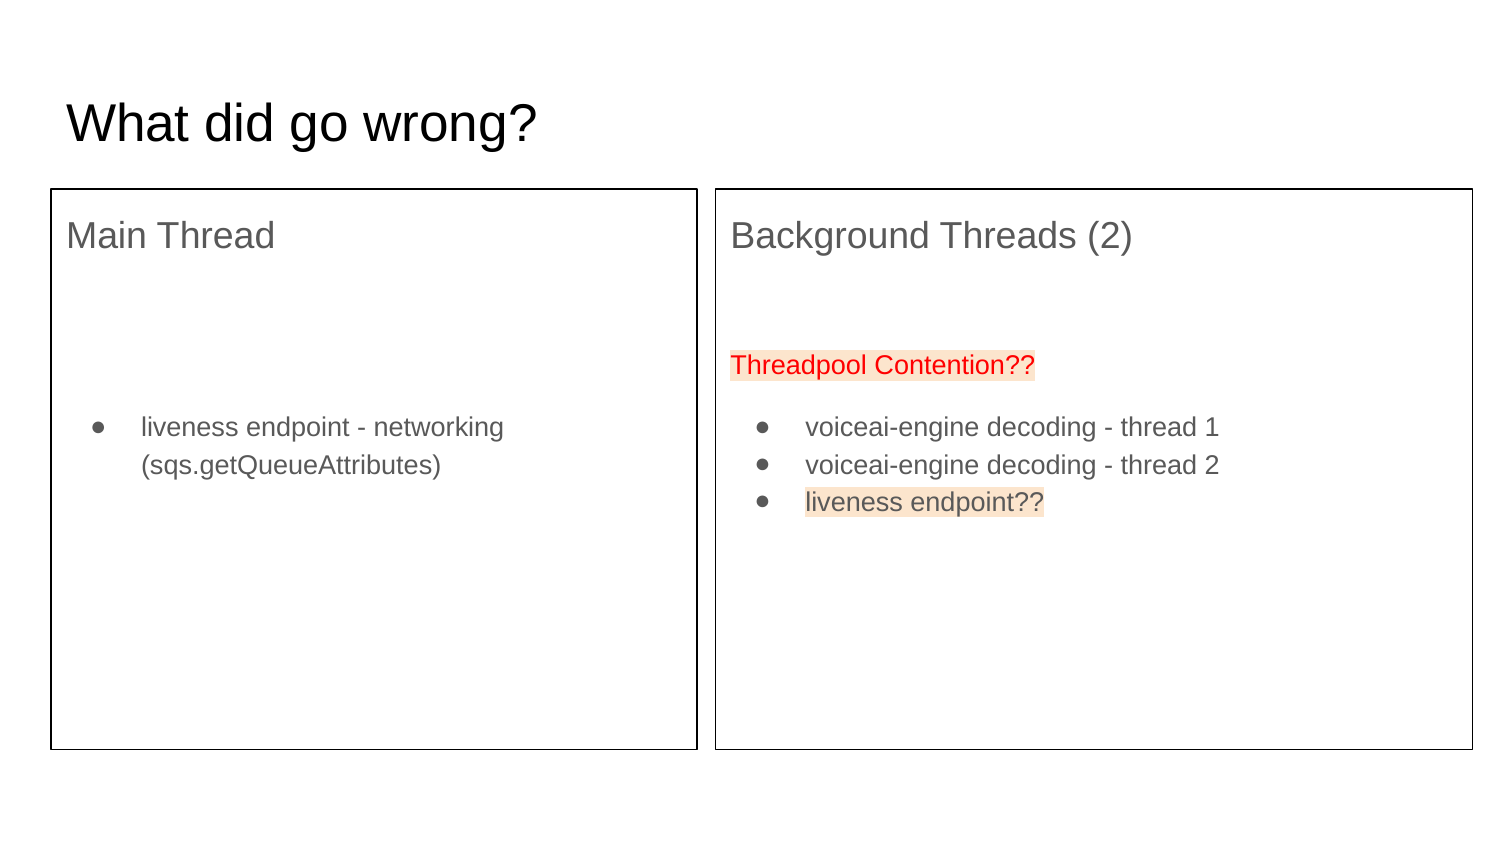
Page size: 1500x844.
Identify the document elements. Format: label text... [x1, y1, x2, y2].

title What did go wrong? [51, 72, 1449, 167]
list Main Thread liveness endpoint - networking (sqs.getQueueAttributes) [51, 189, 697, 750]
list Background Threads (2) Threadpool Contention?? voiceai-engine decoding - thread 1 voiceai-engine decoding - thread 2 liveness endpoint?? [715, 189, 1473, 750]
